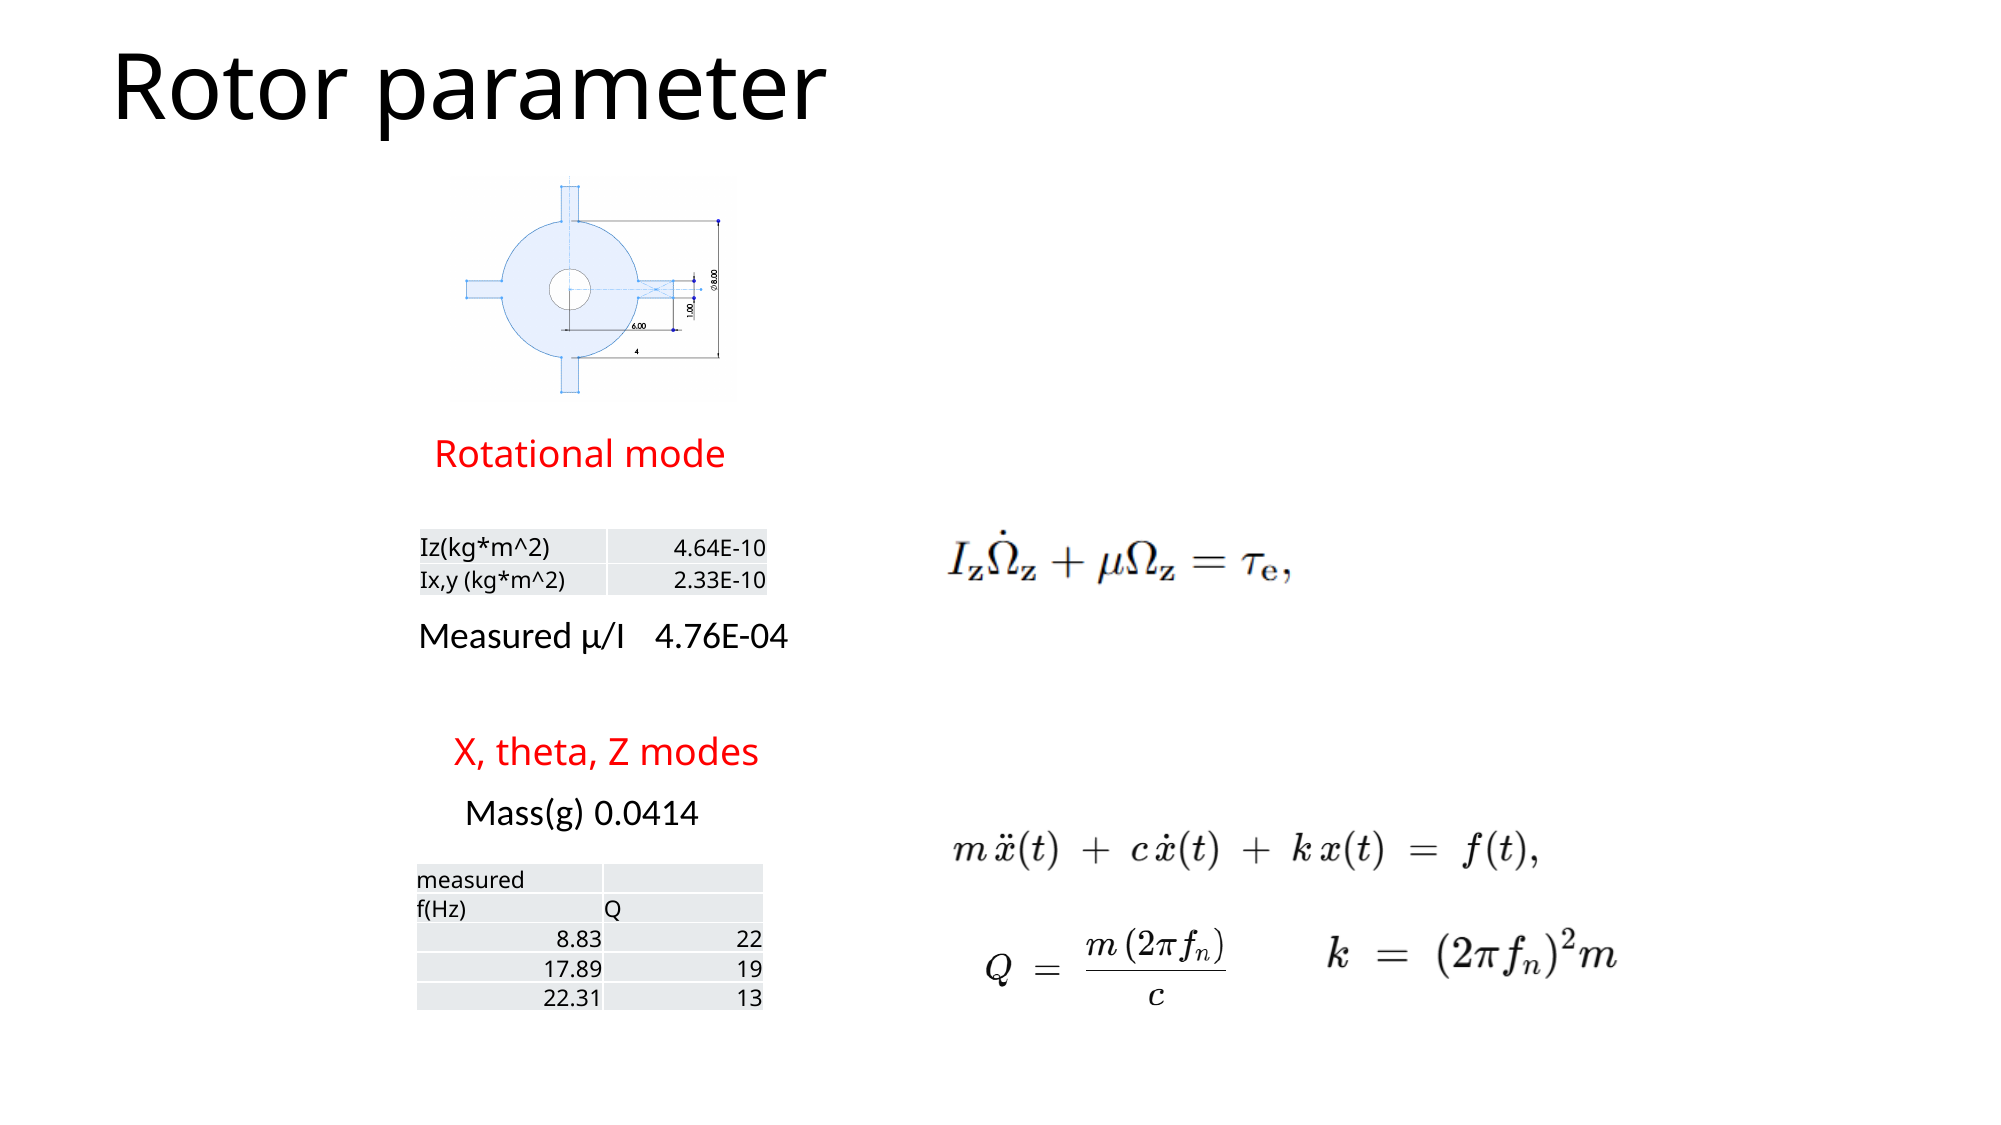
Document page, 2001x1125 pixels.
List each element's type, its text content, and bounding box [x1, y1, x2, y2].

table_header Iz(kg*m^2) [420, 529, 606, 563]
text_box Mass(g) 0.0414 [449, 780, 817, 841]
text_box Measured µ/I 4.76E-04 [403, 603, 893, 664]
picture [920, 512, 1327, 613]
table_cell 22.31 [417, 983, 602, 1010]
text_box Rotational mode [419, 422, 742, 482]
picture [920, 795, 1550, 887]
table_cell 8.83 [417, 923, 602, 951]
picture [978, 900, 1236, 1022]
table_header 4.64E-10 [608, 529, 767, 563]
picture [1307, 900, 1629, 1011]
table_cell Q [604, 894, 763, 922]
table_cell f(Hz) [417, 894, 602, 922]
table_header measured [417, 864, 602, 892]
table_cell 2.33E-10 [608, 564, 767, 595]
table_header [604, 864, 763, 892]
table_cell 17.89 [417, 953, 602, 981]
picture [449, 175, 738, 402]
table_cell 22 [604, 923, 763, 951]
table_cell 19 [604, 953, 763, 981]
title Rotor parameter [95, 32, 1821, 148]
text_box X, theta, Z modes [439, 720, 775, 780]
table_cell Ix,y (kg*m^2) [420, 564, 606, 595]
table_cell 13 [604, 983, 763, 1010]
